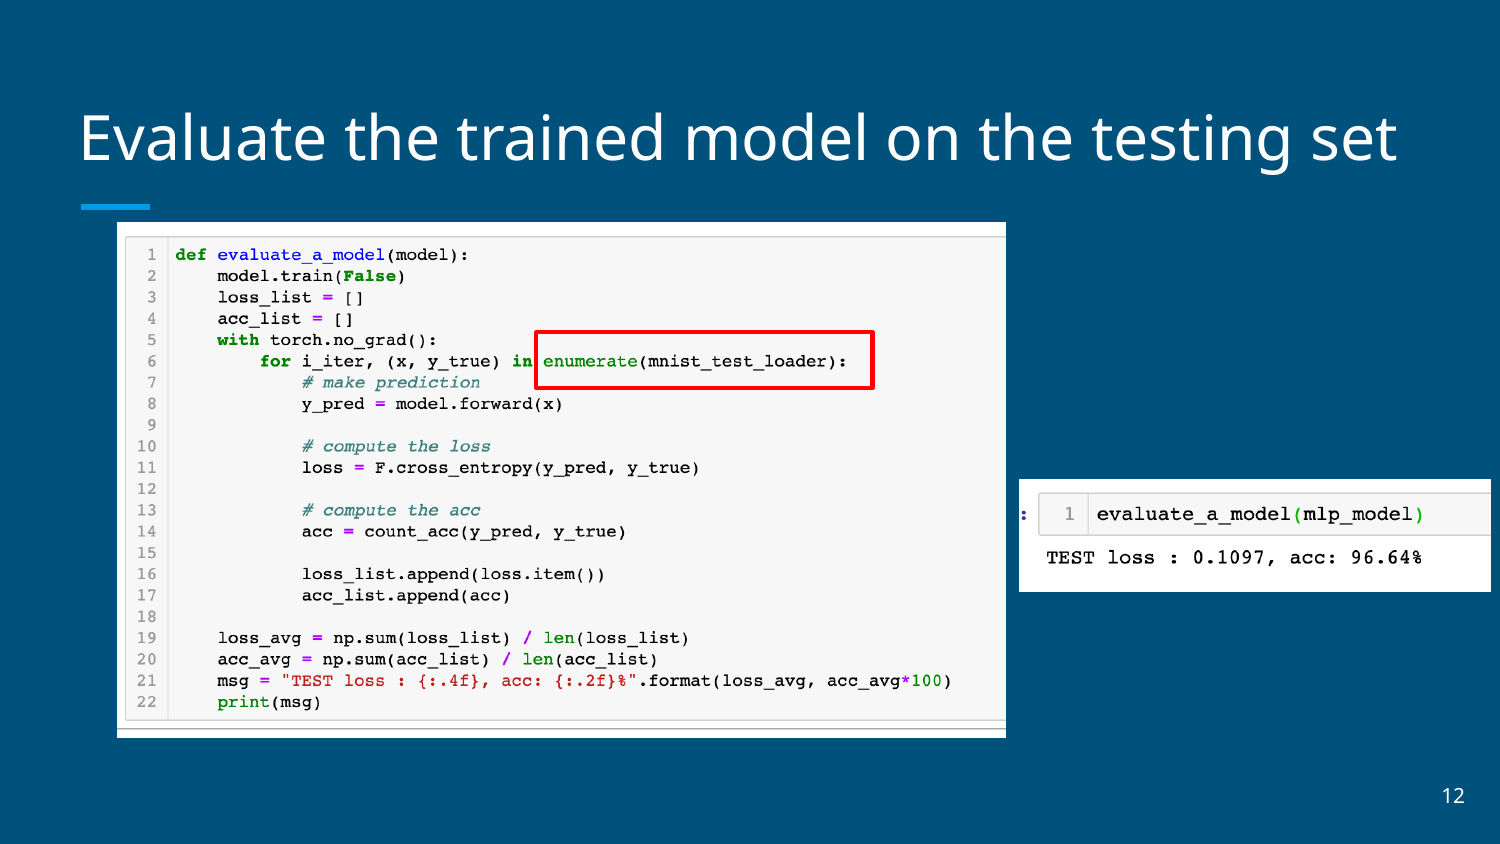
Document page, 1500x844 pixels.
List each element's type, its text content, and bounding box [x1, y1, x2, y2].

title Evaluate the trained model on the testing set [63, 75, 1437, 188]
picture [118, 223, 1005, 737]
picture [1020, 480, 1490, 591]
slide_number 12 [1389, 764, 1480, 830]
